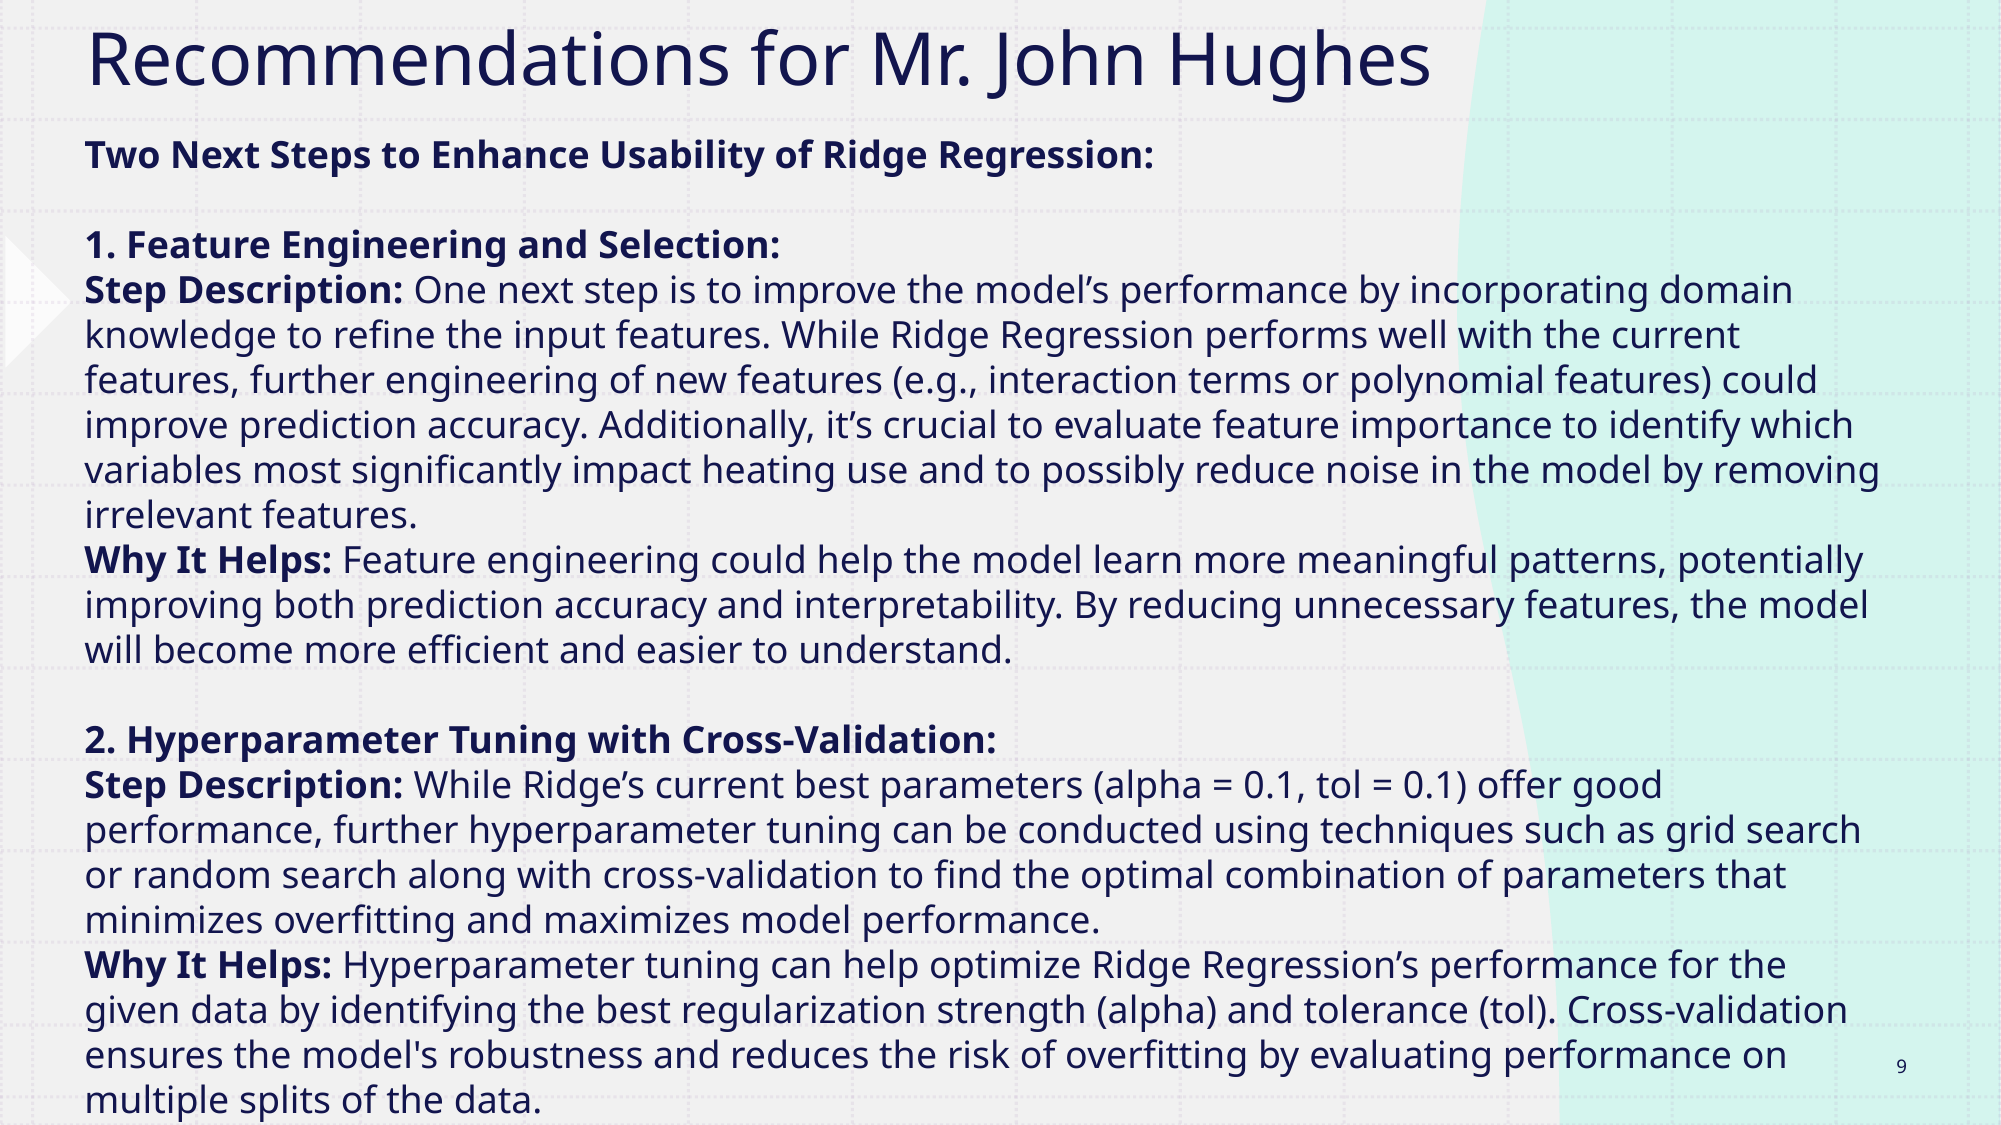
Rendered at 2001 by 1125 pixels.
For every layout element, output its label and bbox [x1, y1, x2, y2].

text_box [0, 0, 2000, 1125]
